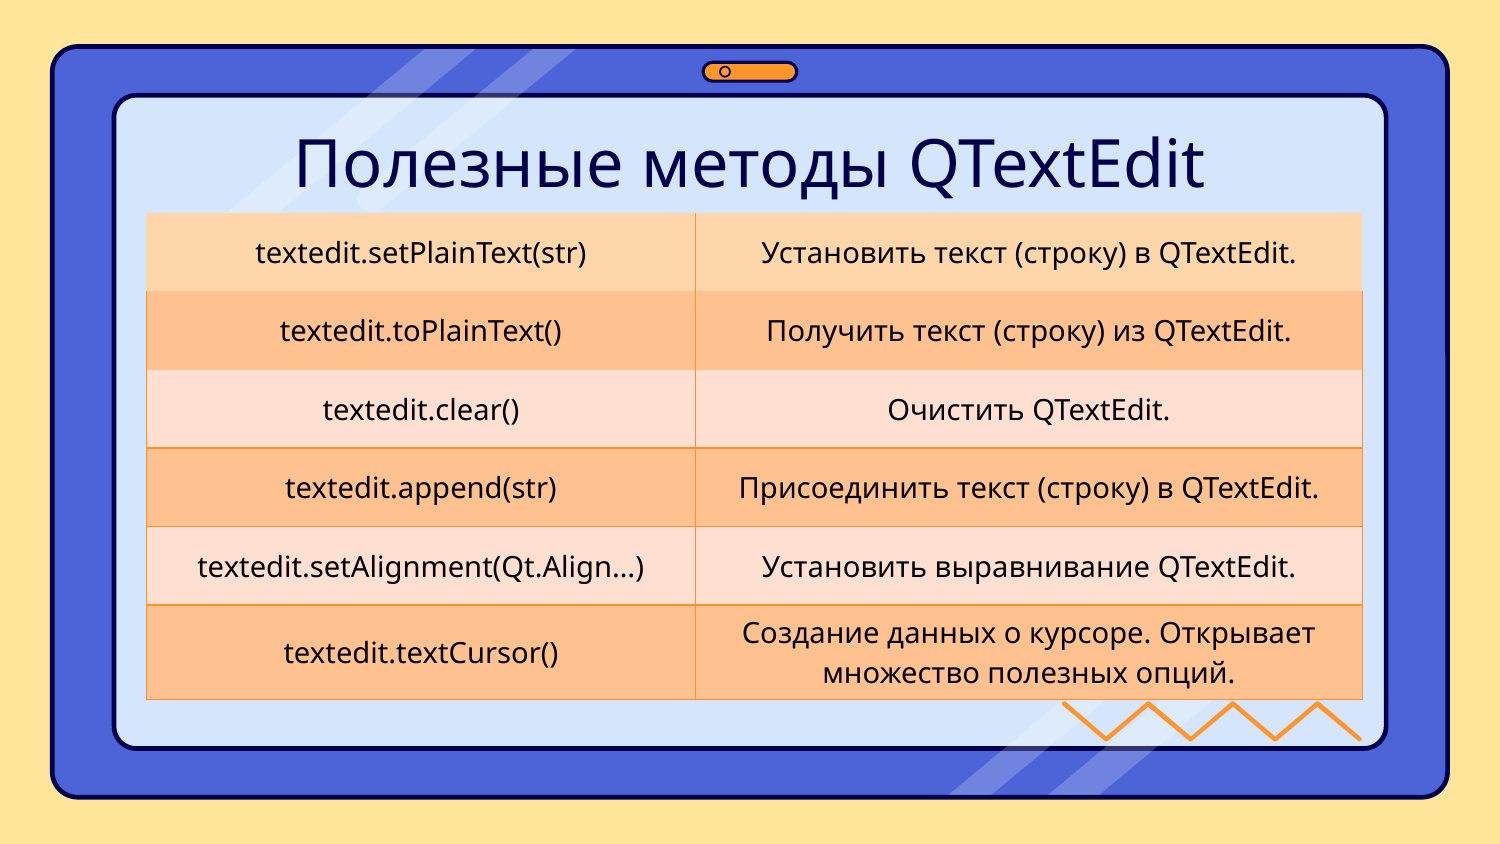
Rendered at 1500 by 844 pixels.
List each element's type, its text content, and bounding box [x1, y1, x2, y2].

table_cell Установить выравнивание QTextEdit. [696, 527, 1362, 604]
table_cell textedit.setAlignment(Qt.Align…) [147, 527, 695, 604]
table_cell textedit.textCursor() [147, 606, 695, 699]
table_cell textedit.append(str) [147, 449, 695, 526]
text_box [1061, 701, 1363, 742]
table_cell textedit.clear() [147, 370, 695, 447]
table_cell Очистить QTextEdit. [696, 370, 1362, 447]
table_header Установить текст (строку) в QTextEdit. [696, 217, 1362, 291]
title Полезные методы QTextEdit [118, 122, 1382, 217]
table_cell Получить текст (строку) из QTextEdit. [696, 291, 1362, 370]
table_cell textedit.toPlainText() [147, 291, 695, 370]
table_cell Создание данных о курсоре. Открывает множество полезных опций. [696, 606, 1362, 699]
table_cell Присоединить текст (строку) в QTextEdit. [696, 449, 1362, 526]
table_header textedit.setPlainText(str) [146, 217, 695, 291]
